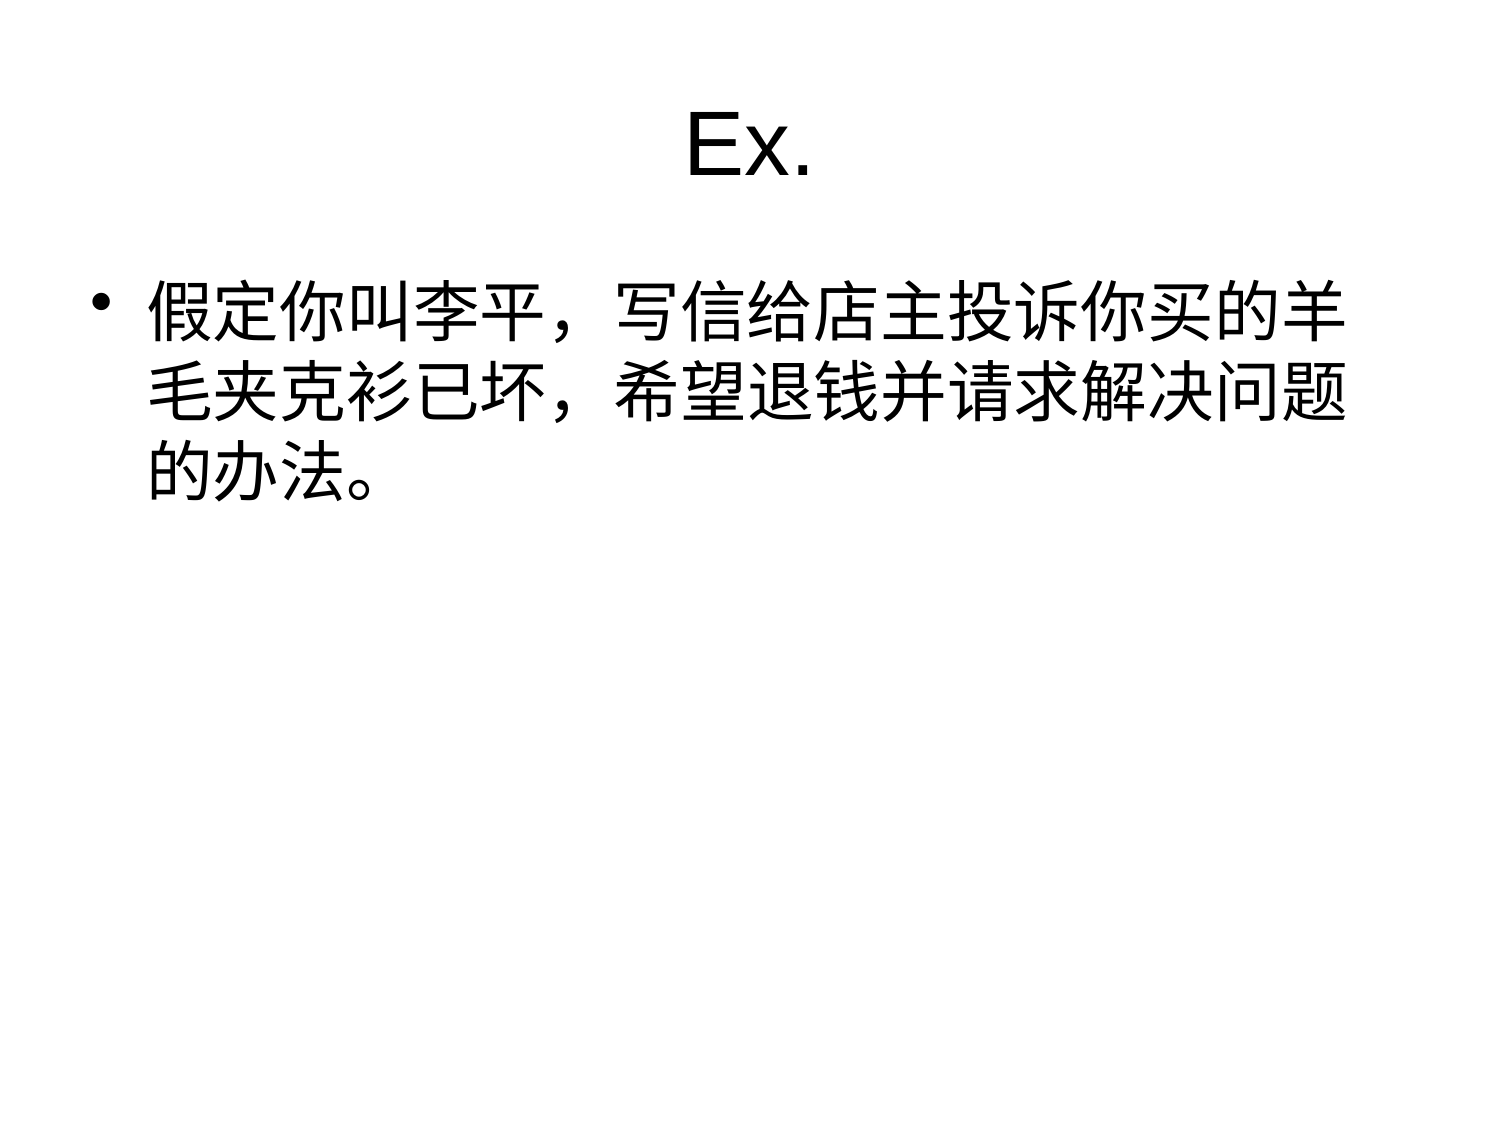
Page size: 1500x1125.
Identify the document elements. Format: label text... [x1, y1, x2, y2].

title Ex. [74, 44, 1426, 233]
list 假定你叫李平，写信给店主投诉你买的羊毛夹克衫已坏，希望退钱并请求解决问题的办法。 [74, 262, 1426, 1006]
